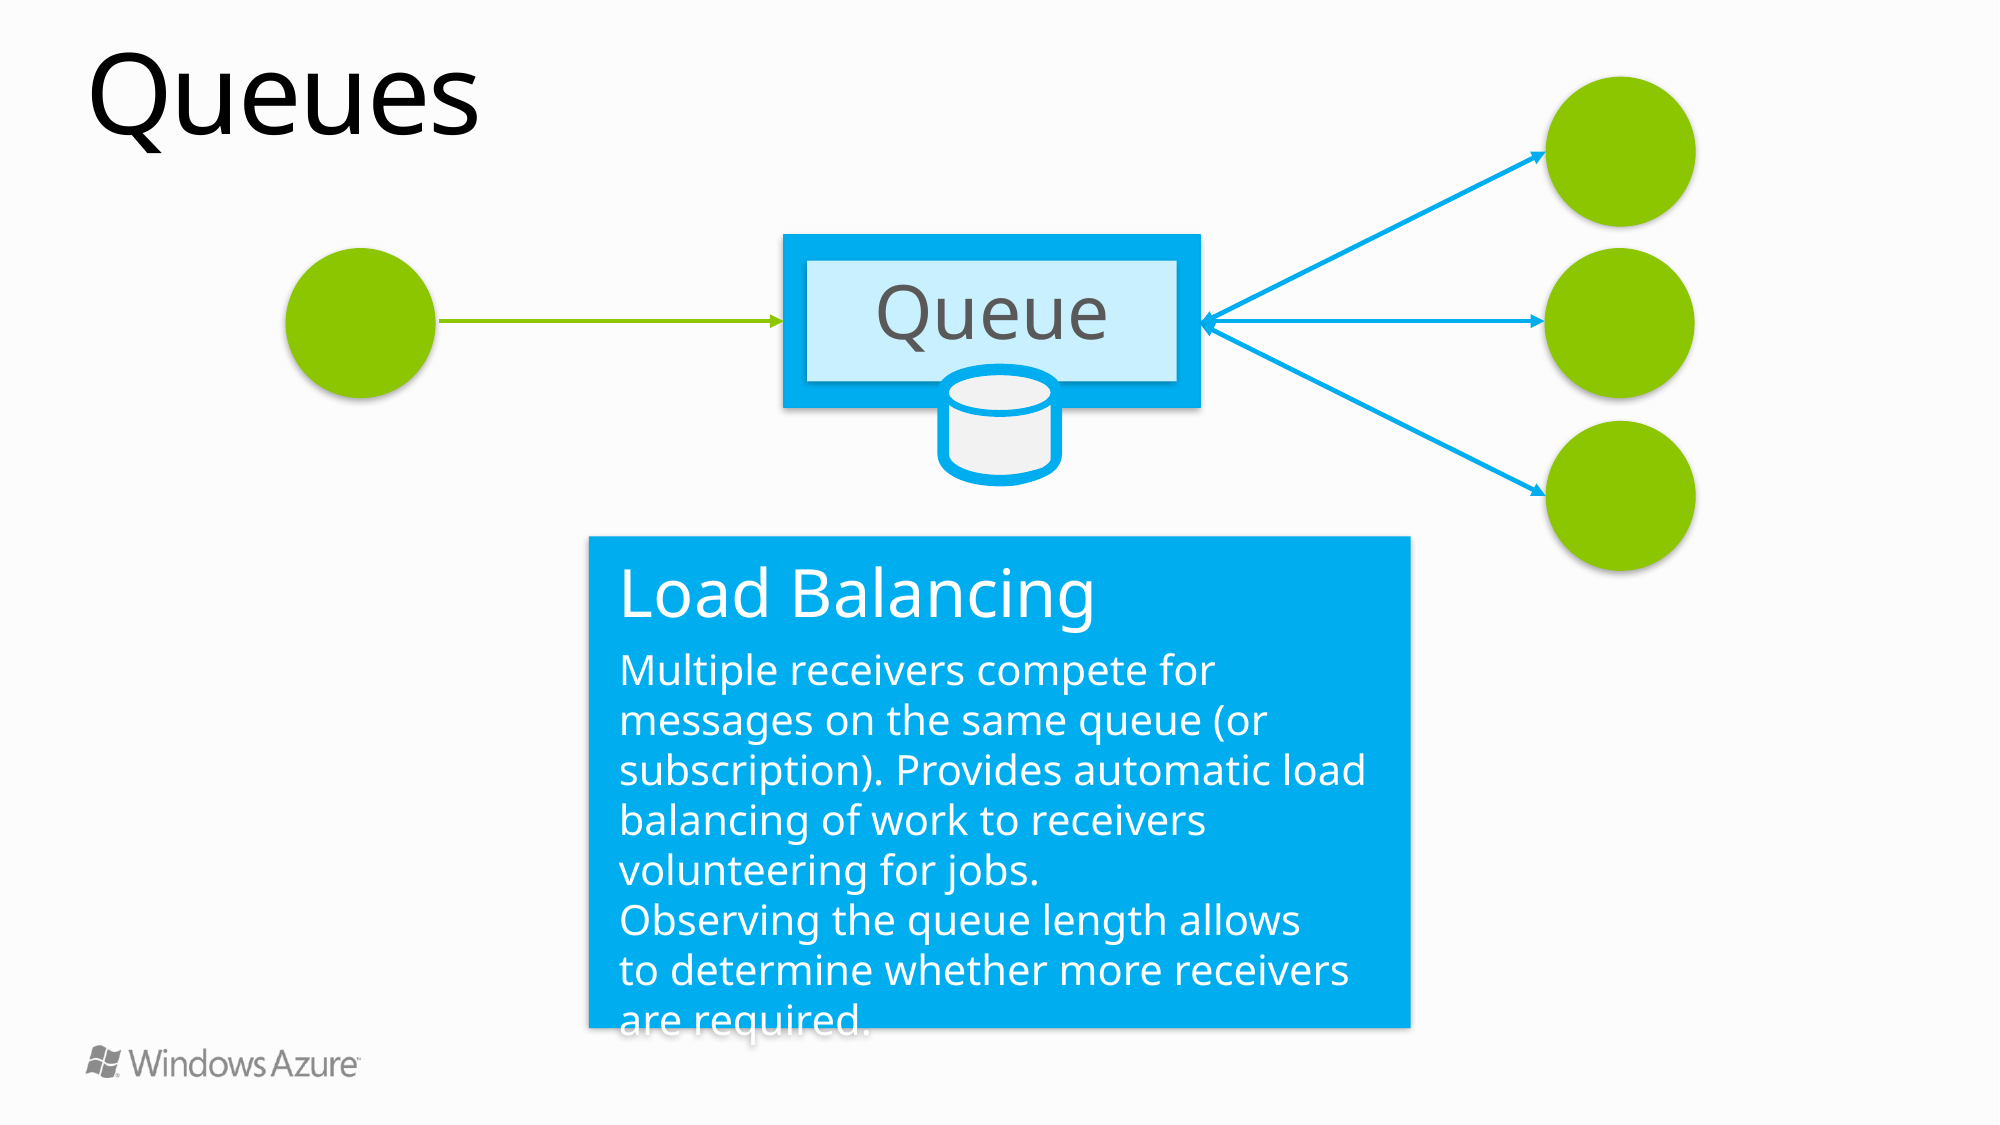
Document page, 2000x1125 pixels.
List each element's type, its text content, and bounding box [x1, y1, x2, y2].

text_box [1199, 151, 1546, 322]
text_box R [1544, 75, 1697, 228]
text_box R [1550, 247, 1696, 399]
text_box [1199, 323, 1546, 497]
text_box R [1545, 420, 1697, 572]
title Queues [85, 37, 1914, 161]
text_box S [284, 247, 437, 399]
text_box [937, 363, 1063, 487]
text_box Load Balancing Multiple receivers compete for messages on the same queue (or subscription). Provides automatic load balancing of work to receivers volunteering for jobs. Observing the queue length allows to determine whether more receivers are required. [588, 536, 1411, 1029]
text_box Queue [806, 260, 1177, 382]
text_box [783, 234, 1194, 408]
